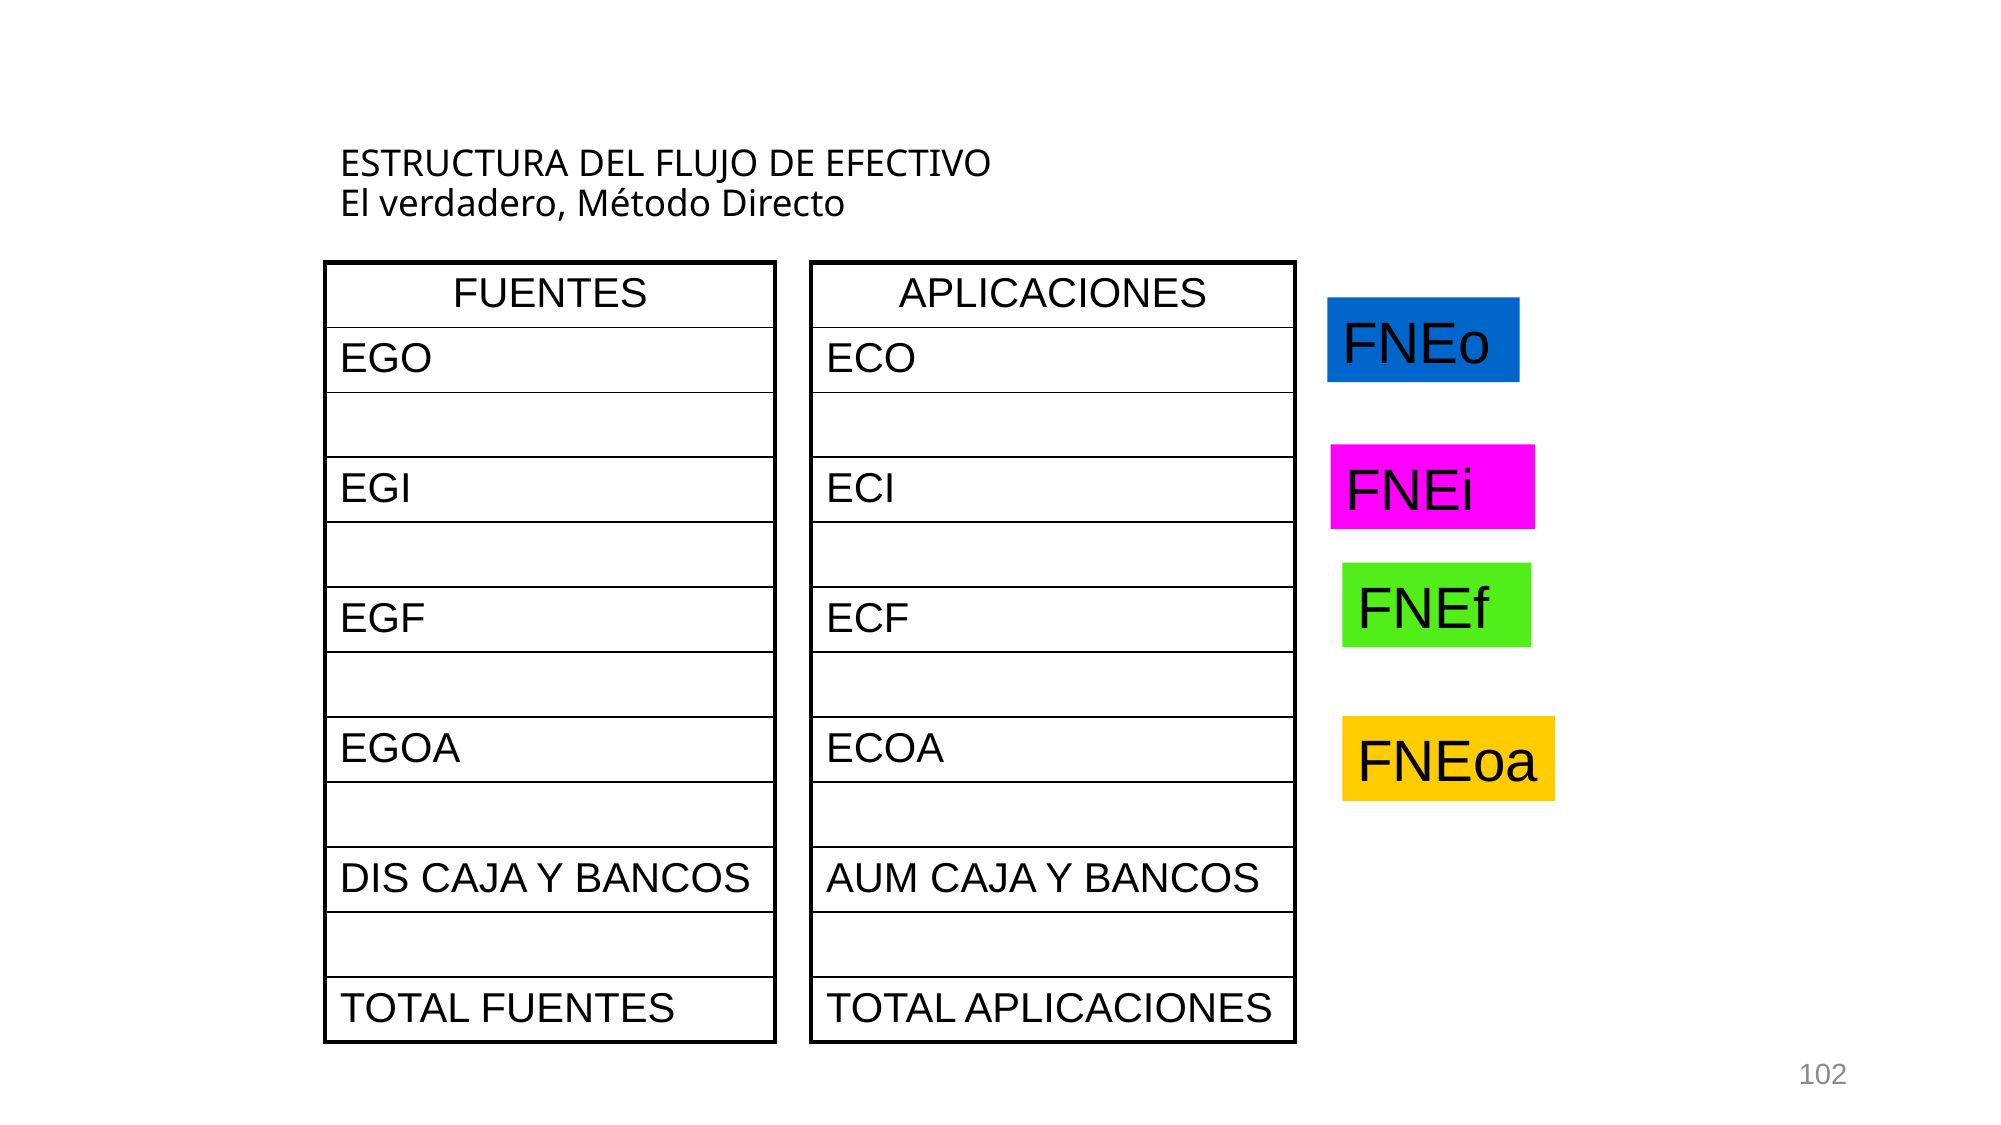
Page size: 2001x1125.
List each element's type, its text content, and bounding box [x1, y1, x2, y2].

table_cell DIS CAJA Y BANCOS [327, 848, 773, 911]
table_cell [327, 653, 773, 716]
table_cell [327, 913, 773, 976]
text_box FNEf [1342, 562, 1532, 648]
text_box FNEoa [1342, 716, 1556, 801]
text_box FNEo [1327, 297, 1520, 383]
table_cell EGOA [327, 718, 773, 781]
table_cell [327, 393, 773, 456]
table_cell ECF [813, 588, 1293, 651]
table_cell [813, 523, 1293, 586]
table_header APLICACIONES [813, 265, 1293, 327]
title ESTRUCTURA DEL FLUJO DE EFECTIVO El verdadero, Método Directo [324, 137, 1520, 233]
table_cell AUM CAJA Y BANCOS [813, 848, 1293, 911]
table_header FUENTES [327, 265, 773, 327]
table_cell TOTAL APLICACIONES [813, 978, 1293, 1040]
table_cell ECI [813, 458, 1293, 521]
table_cell ECOA [813, 718, 1293, 781]
table_cell EGI [327, 458, 773, 521]
table_cell [813, 783, 1293, 846]
table_cell [813, 913, 1293, 976]
table_cell [813, 653, 1293, 716]
table_cell EGF [327, 588, 773, 651]
text_box FNEi [1330, 444, 1535, 529]
table_cell [813, 393, 1293, 456]
table_cell EGO [327, 328, 773, 392]
table_cell [327, 783, 773, 846]
table_cell TOTAL FUENTES [327, 978, 773, 1040]
table_cell [327, 523, 773, 586]
table_cell ECO [813, 328, 1293, 392]
slide_number 102 [1412, 1042, 1863, 1103]
